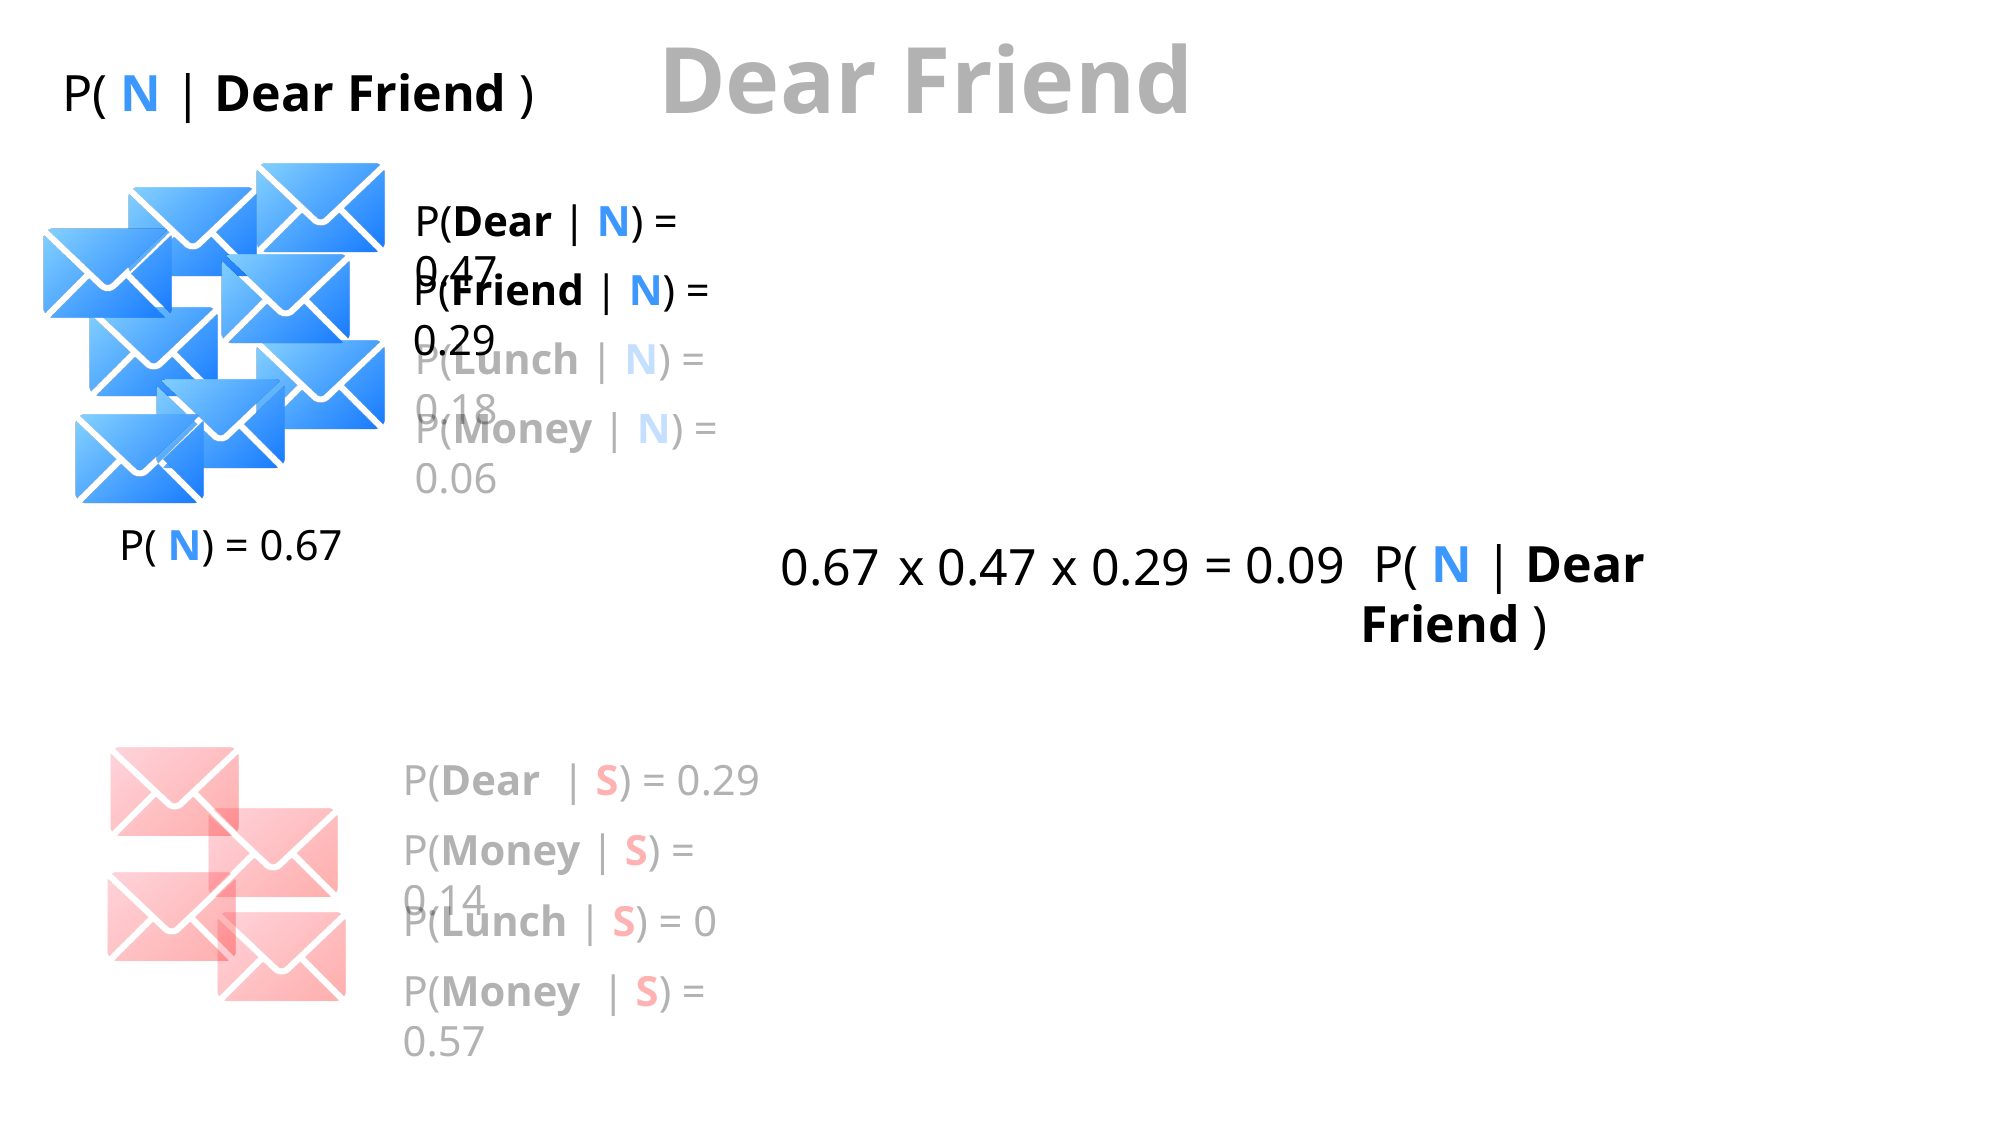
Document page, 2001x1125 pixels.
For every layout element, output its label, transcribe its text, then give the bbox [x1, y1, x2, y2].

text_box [39, 139, 389, 527]
text_box P(Lunch | N) = 0.18 [399, 325, 776, 394]
text_box P(Friend | N) = 0.29 [398, 256, 775, 372]
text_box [103, 724, 349, 1024]
text_box P(Dear | S) = 0.29 [387, 746, 789, 811]
text_box = 0.09 [1189, 525, 1365, 601]
text_box P(Lunch | S) = 0 [387, 887, 767, 952]
text_box P(Money | N) = 0.06 [399, 394, 793, 510]
text_box Dear Friend [643, 14, 1234, 139]
text_box 0.67 [766, 527, 883, 603]
text_box P( N) = 0.67 [104, 510, 402, 576]
text_box P(Money | S) = 0.14 [387, 816, 767, 887]
text_box x 0.47 [883, 527, 1036, 603]
text_box P(Money | S) = 0.57 [387, 957, 793, 1073]
text_box x 0.29 [1036, 527, 1212, 603]
text_box P(Dear | N) = 0.47 [399, 187, 749, 303]
